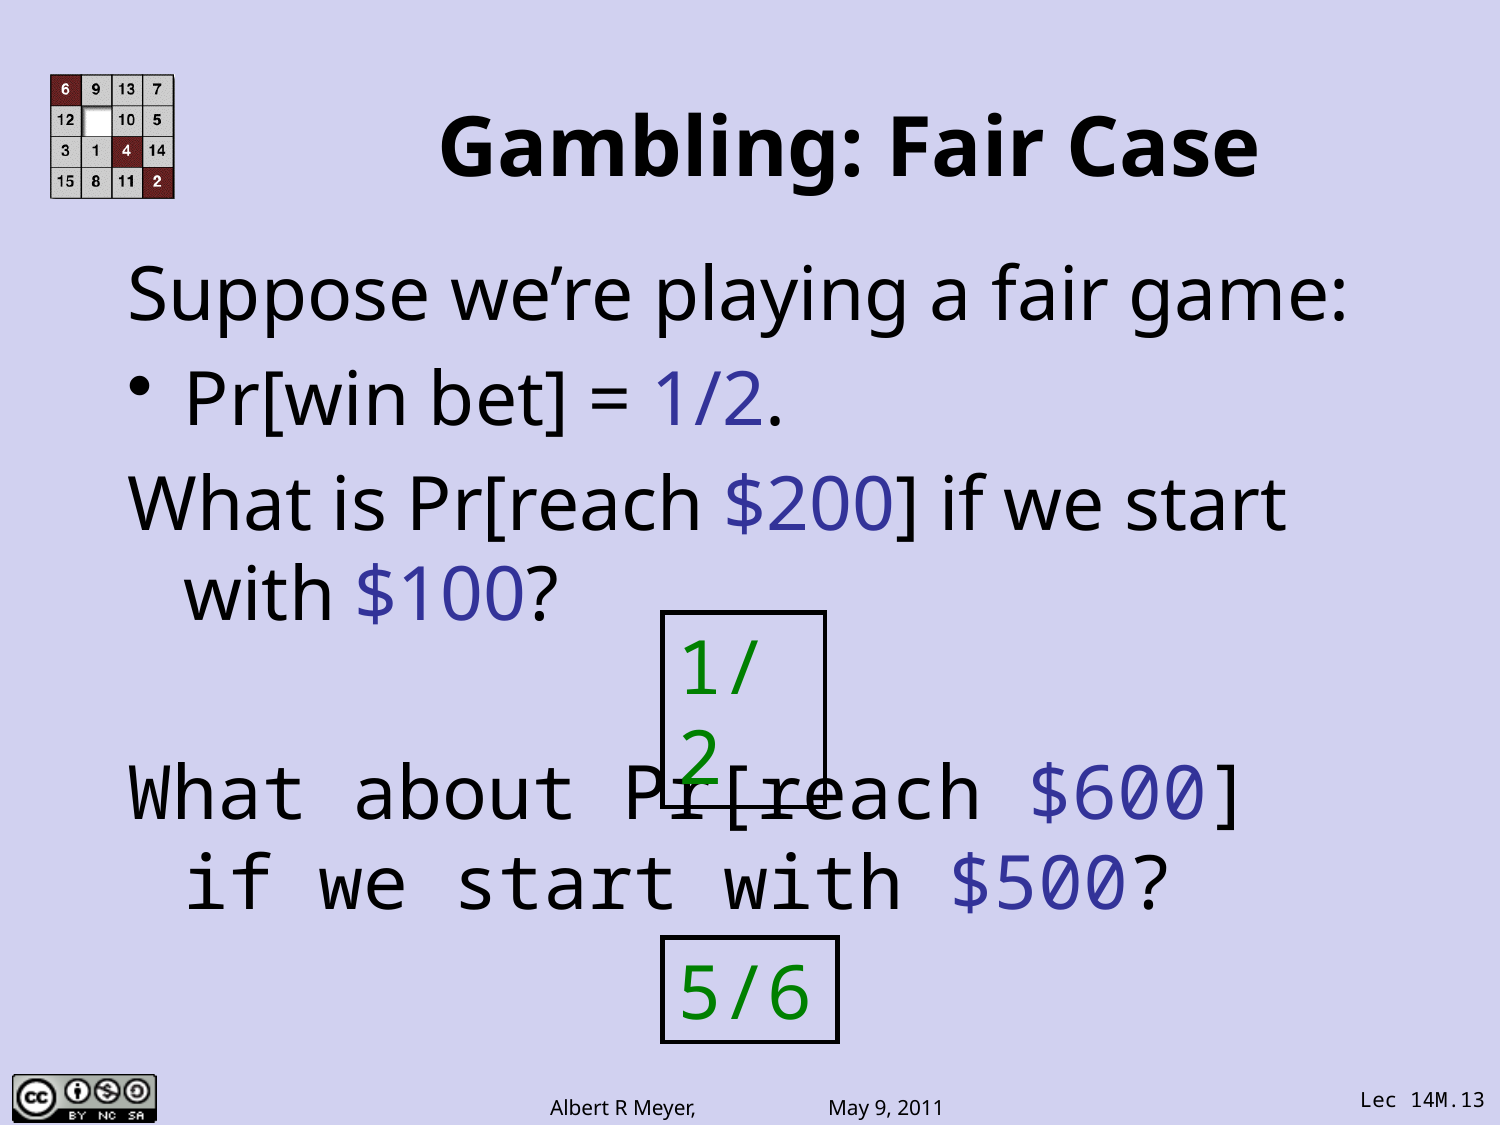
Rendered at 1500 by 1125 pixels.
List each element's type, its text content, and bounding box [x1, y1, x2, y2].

picture [50, 74, 175, 199]
slide_number Lec 14M.13 [1312, 1079, 1500, 1125]
text_box 5/6 [662, 937, 838, 1043]
text_box 1/2 [662, 612, 825, 808]
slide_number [512, 1087, 983, 1125]
text_box What about Pr[reach $600] if we start with $500? [112, 737, 1388, 950]
picture [12, 1074, 157, 1123]
title Gambling: Fair Case [236, 49, 1463, 238]
list Suppose we’re playing a fair game: Pr[win bet] = 1/2. What is Pr[reach $200] if we start with $100? [112, 237, 1388, 663]
